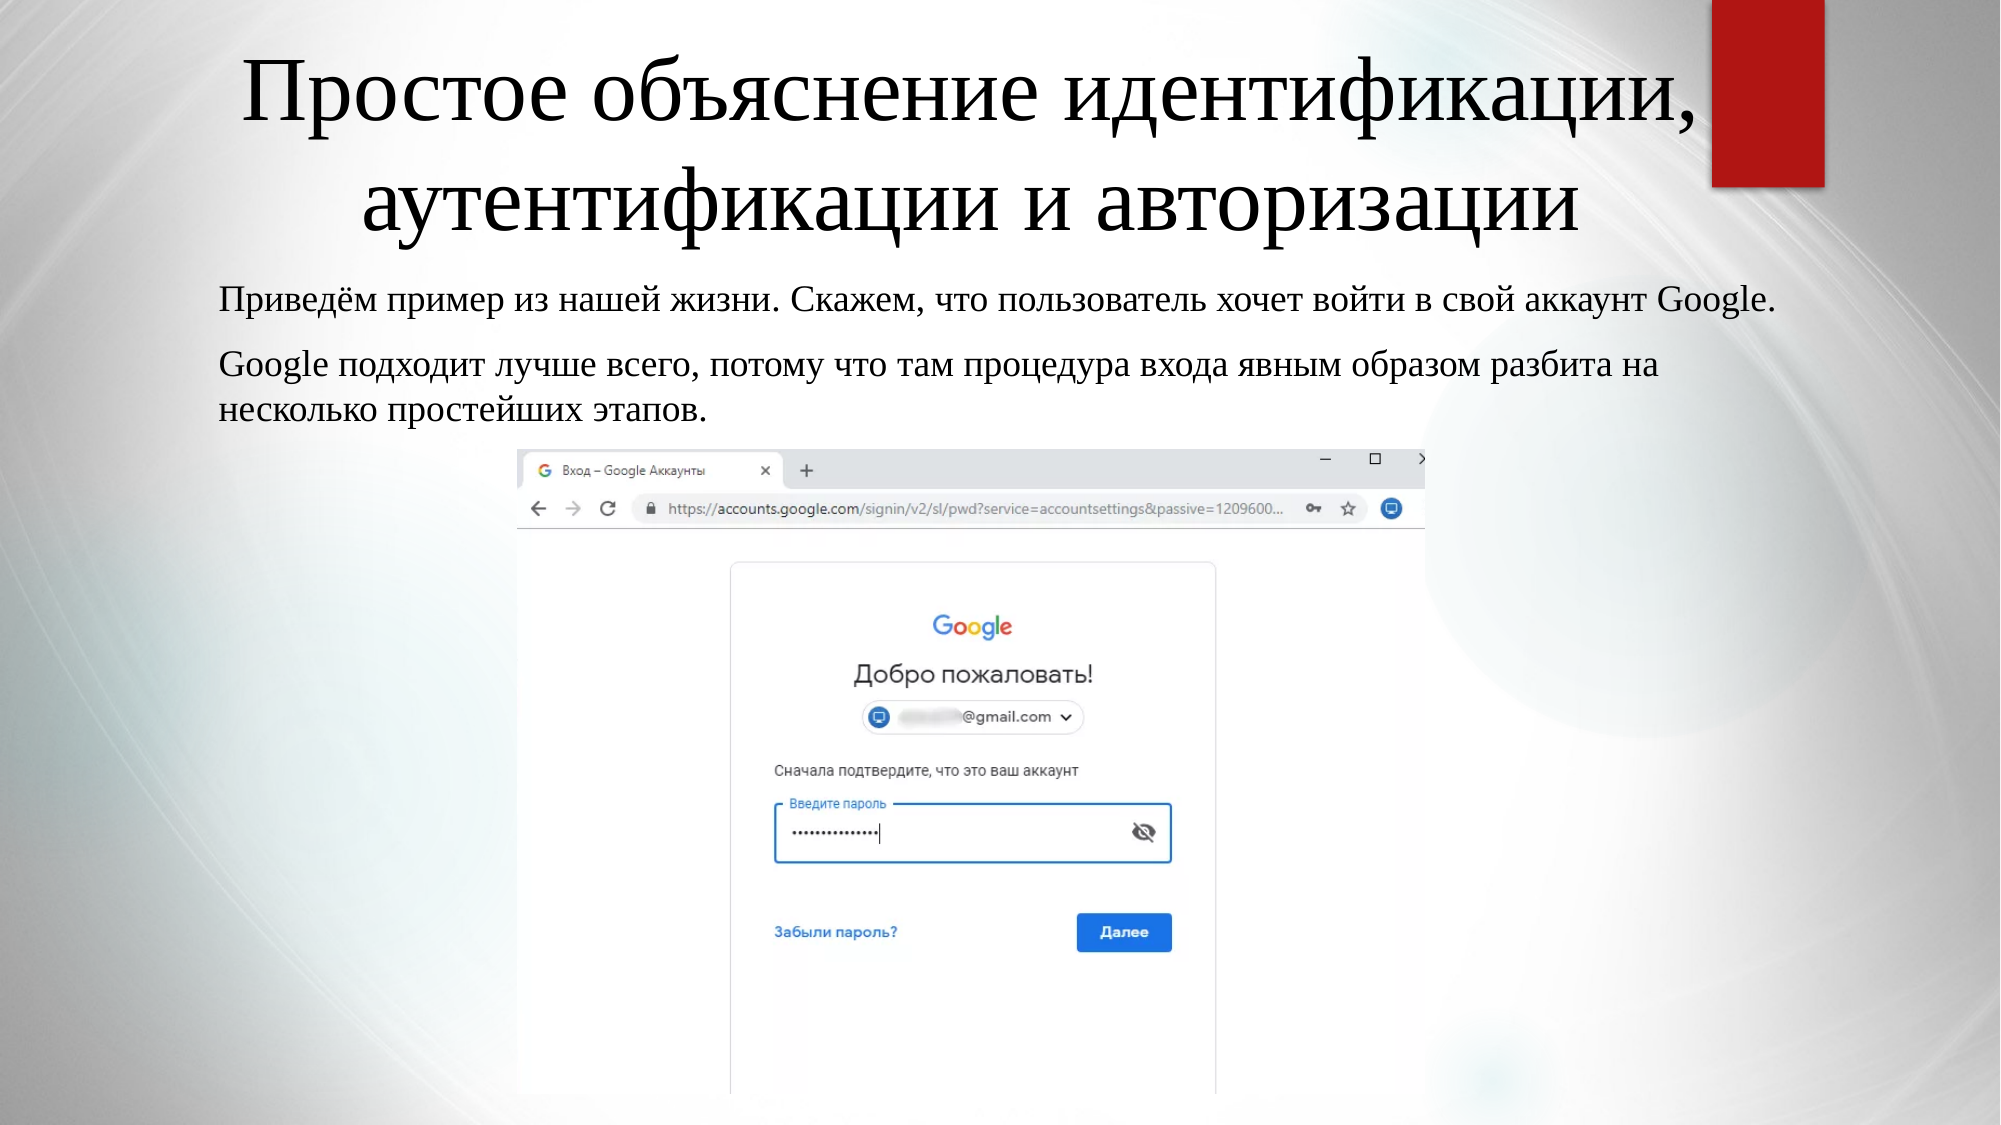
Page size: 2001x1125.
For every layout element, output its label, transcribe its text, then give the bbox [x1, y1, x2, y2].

list Приведём пример из нашей жизни. Скажем, что пользователь хочет войти в свой аккаунт Google. Google подходит лучше всего, потому что там процедура входа явным образом разбита на несколько простейших этапов. [203, 265, 1797, 563]
picture [0, 0, 2001, 1125]
title Простое объяснение идентификации, аутентификации и авторизации [191, 21, 1752, 318]
